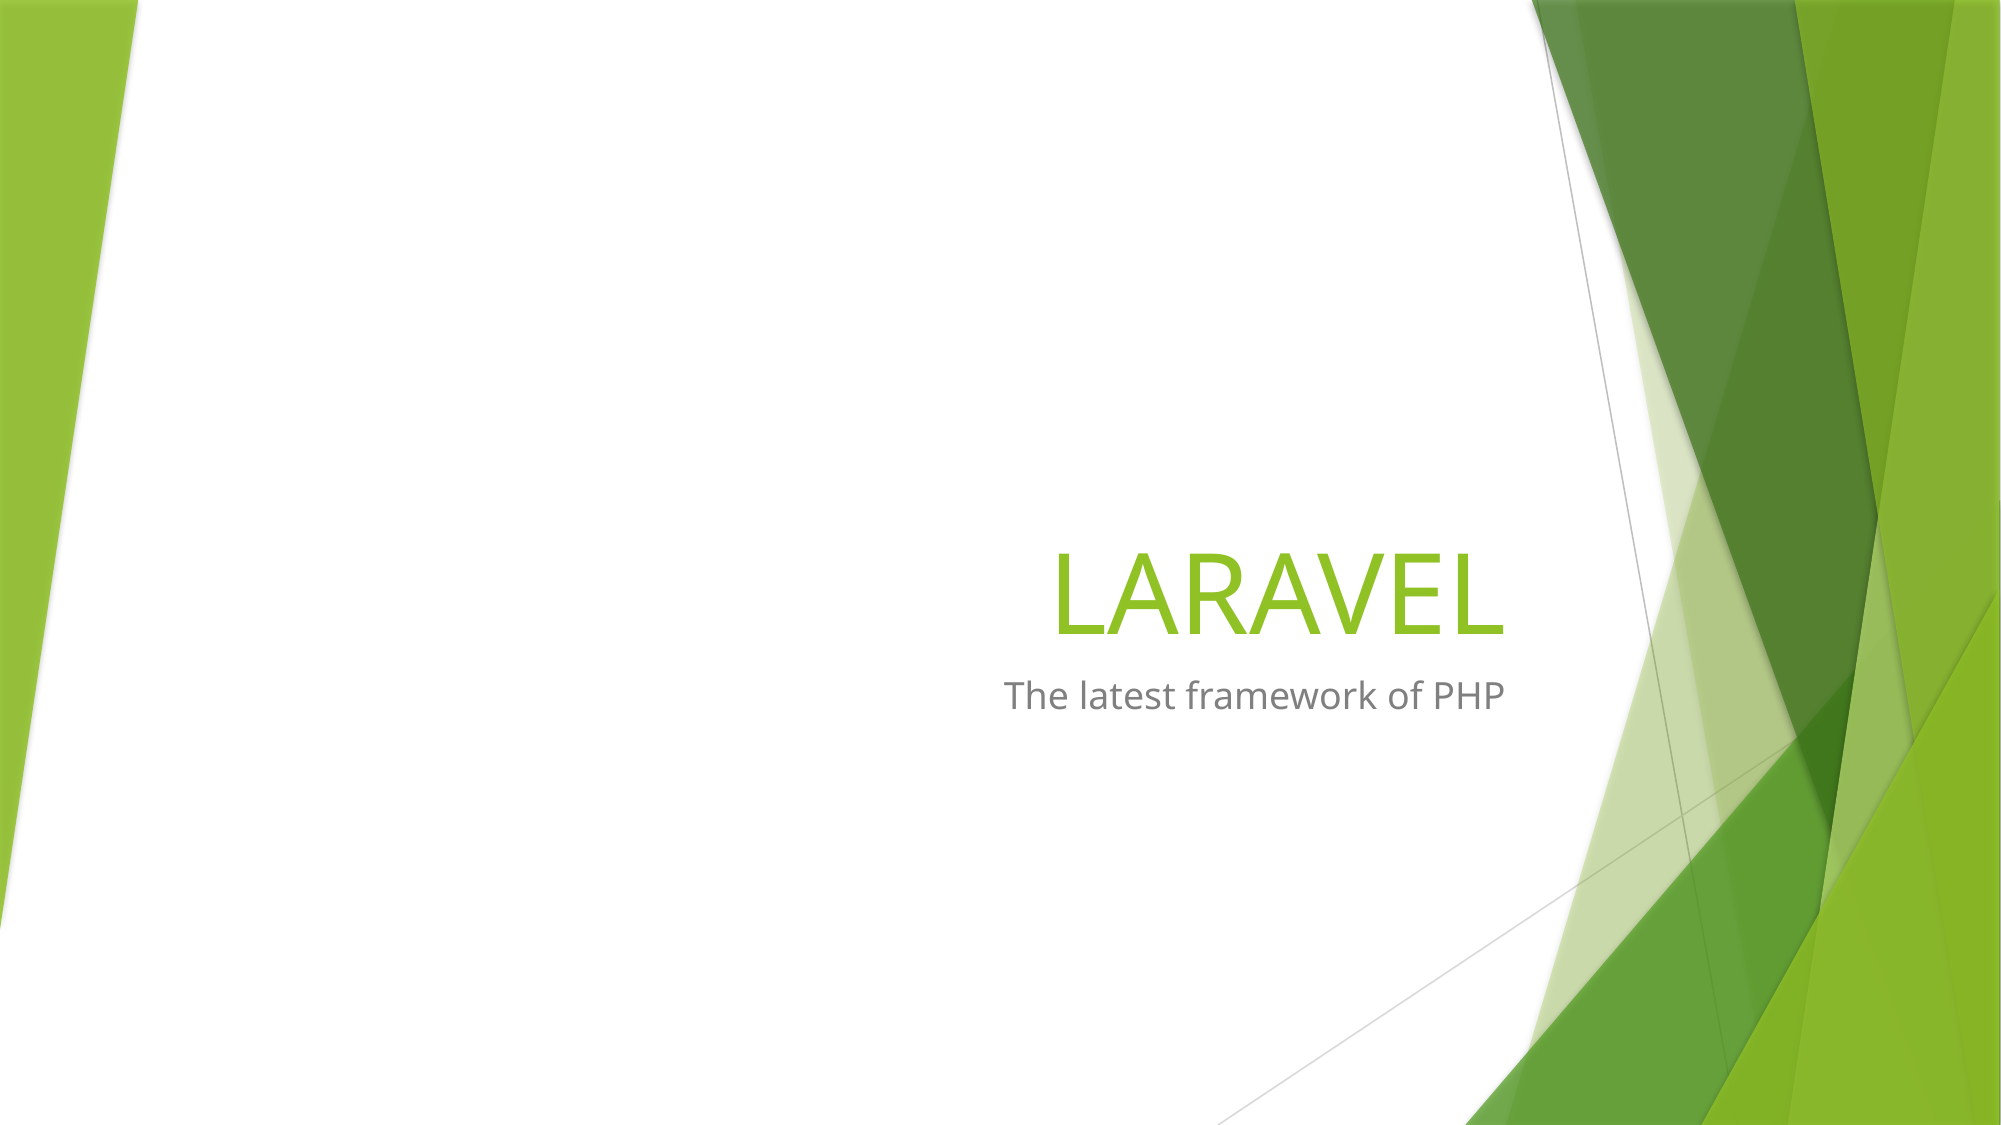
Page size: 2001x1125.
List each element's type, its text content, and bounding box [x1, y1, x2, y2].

subtitle The latest framework of PHP [247, 664, 1522, 845]
title LARAVEL [247, 394, 1522, 664]
